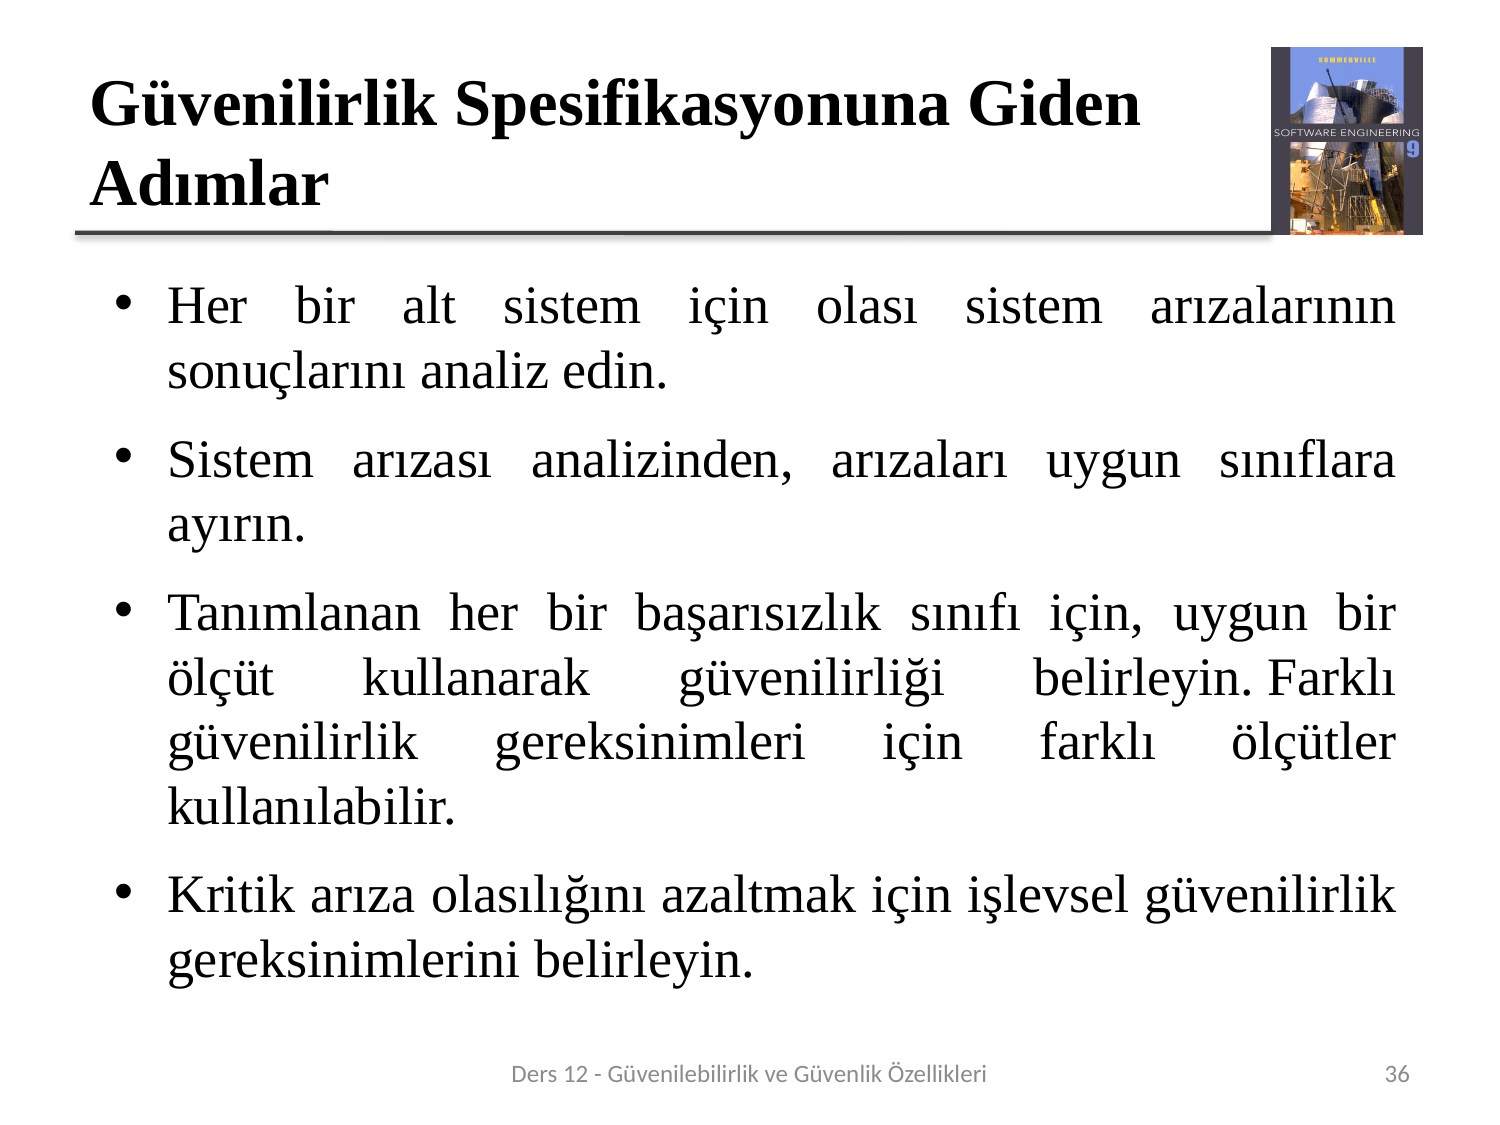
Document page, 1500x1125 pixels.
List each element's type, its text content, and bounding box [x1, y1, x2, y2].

picture [1272, 47, 1423, 235]
title Güvenilirlik Spesifikasyonuna Giden Adımlar [74, 44, 1272, 233]
slide_number 36 [1075, 1042, 1425, 1103]
list Her bir alt sistem için olası sistem arızalarının sonuçlarını analiz edin. Sistem arızası analizinden, arızaları uygun sınıflara ayırın. Tanımlanan her bir başarısızlık sınıfı için, uygun bir ölçüt kullanarak güvenilirliği belirleyin. Farklı güvenilirlik gereksinimleri için farklı ölçütler kullanılabilir. Kritik arıza olasılığını azaltmak için işlevsel güvenilirlik gereksinimlerini belirleyin. [99, 262, 1413, 1000]
footer Ders 12 - Güvenilebilirlik ve Güvenlik Özellikleri [425, 1042, 1075, 1103]
